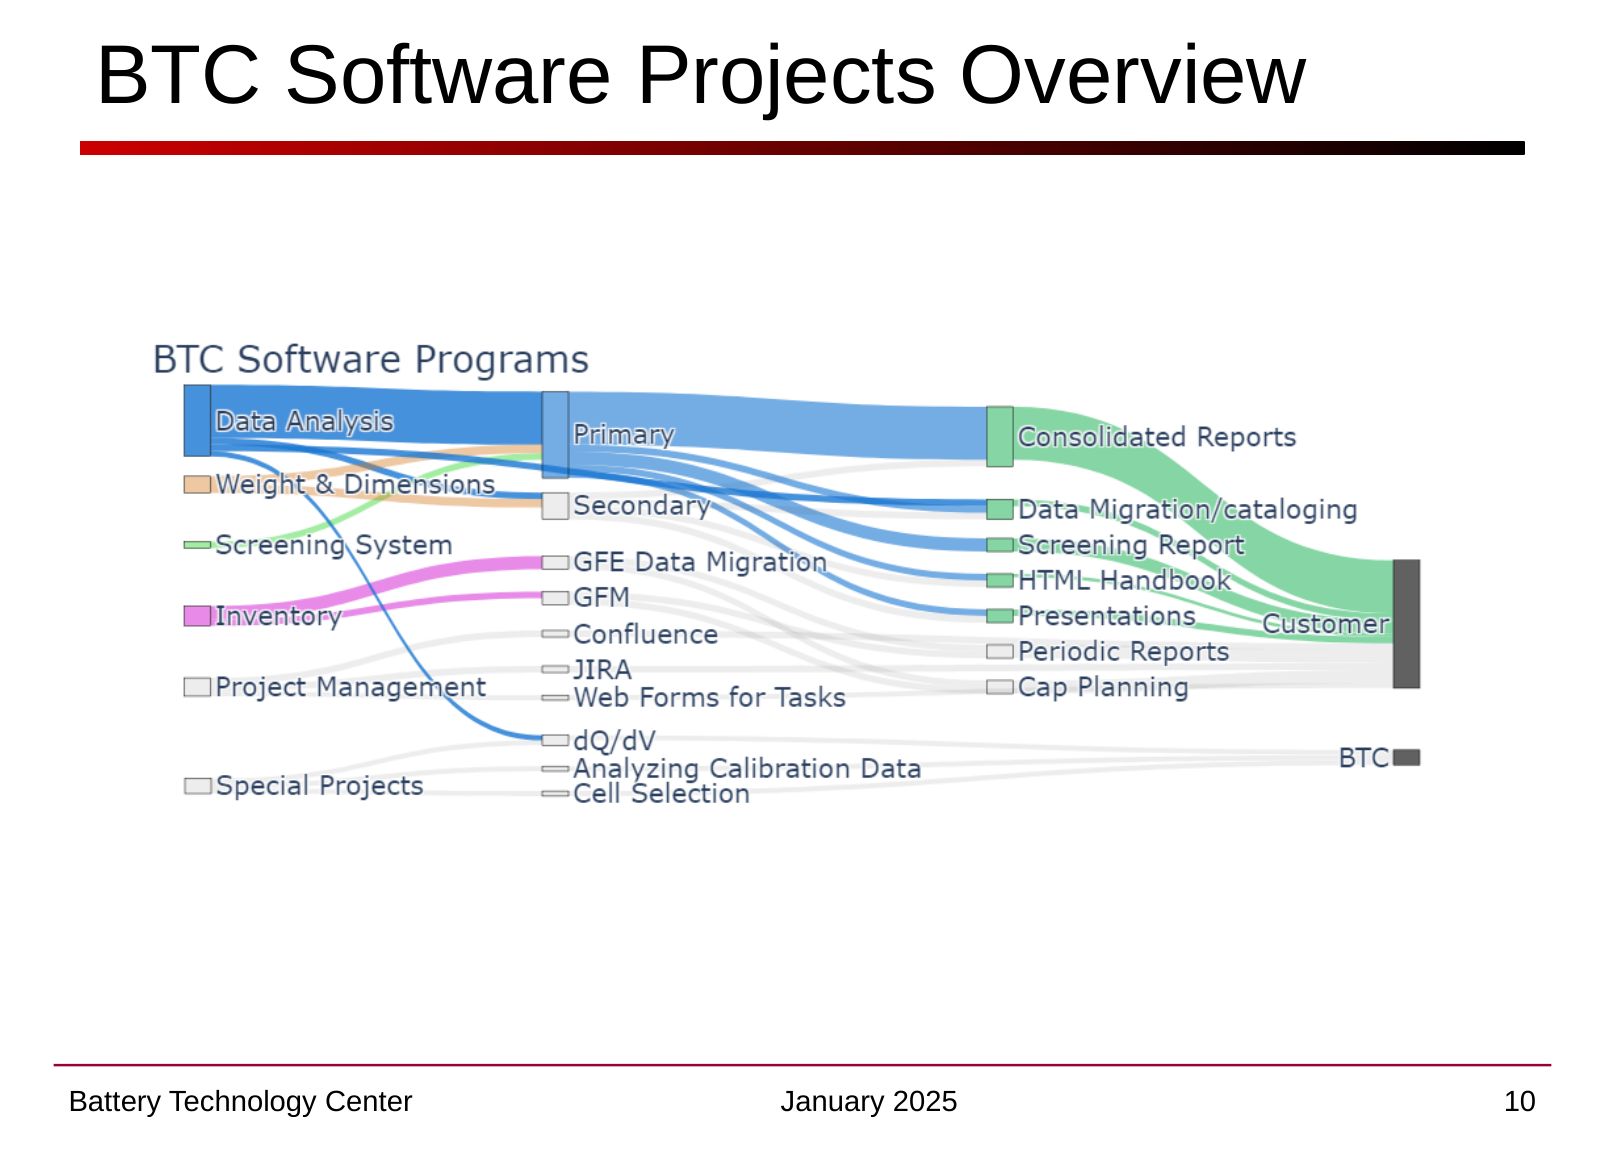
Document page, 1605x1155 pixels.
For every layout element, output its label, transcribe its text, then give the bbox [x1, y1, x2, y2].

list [79, 307, 1525, 899]
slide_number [681, 1074, 1057, 1155]
title BTC Software Projects Overview [80, 0, 1525, 142]
slide_number 10 [1163, 1074, 1552, 1155]
footer Battery Technology Center [53, 1074, 589, 1155]
